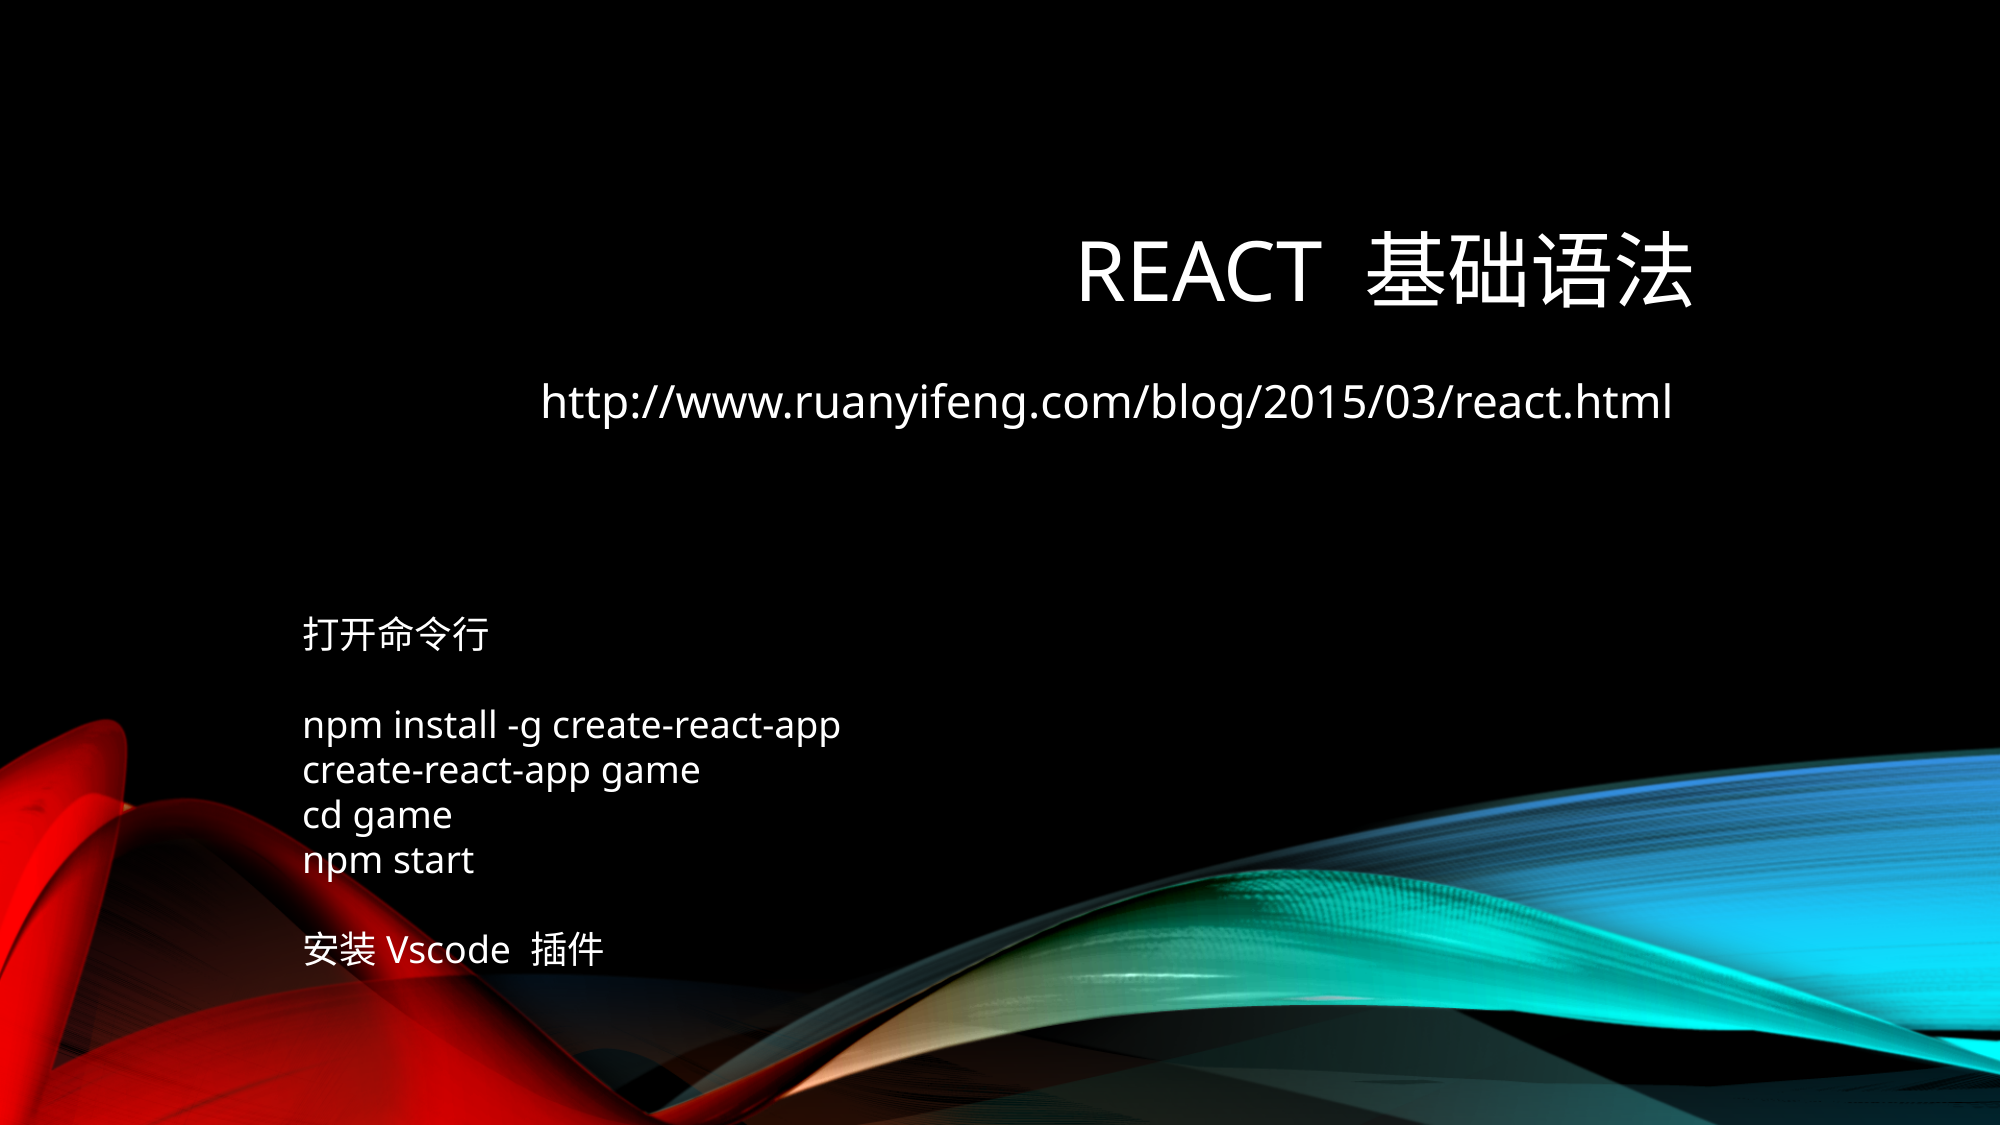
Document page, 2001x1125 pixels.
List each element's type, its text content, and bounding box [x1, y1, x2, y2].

title React 基础语法 [287, 86, 1713, 328]
picture [0, 717, 2000, 1125]
text_box 打开命令行 npm install -g create-react-app create-react-app game cd game npm start 安装Vscode 插件 [287, 604, 1371, 1024]
list http://www.ruanyifeng.com/blog/2015/03/react.html [264, 371, 1690, 513]
